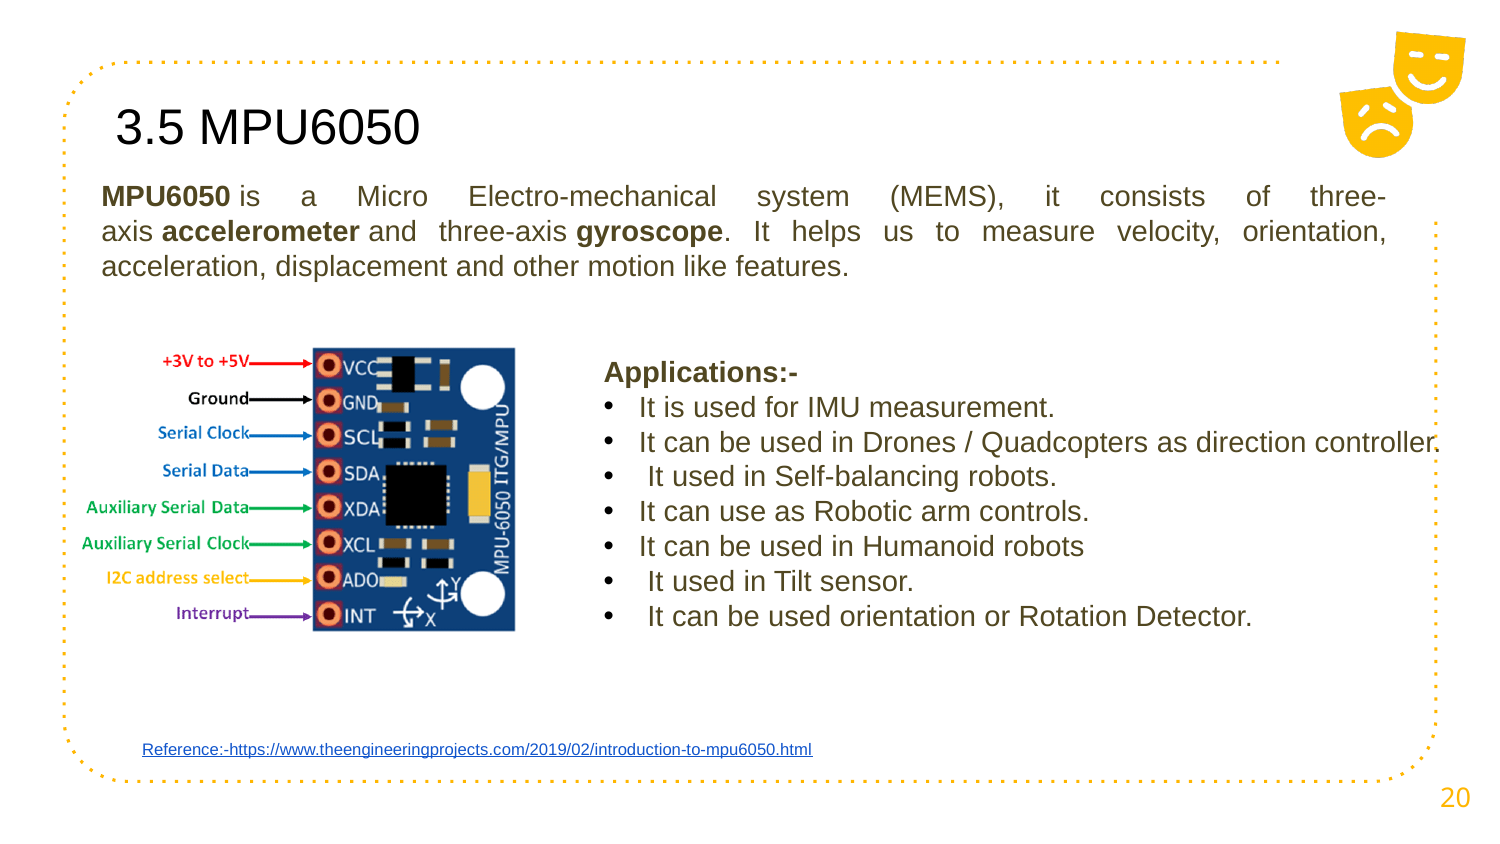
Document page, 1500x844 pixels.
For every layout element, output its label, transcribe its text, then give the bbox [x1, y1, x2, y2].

picture [73, 337, 525, 644]
text_box Applications:- It is used for IMU measurement. It can be used in Drones / Quadcopters as direction controller. It used in Self-balancing robots. It can use as Robotic arm controls. It can be used in Humanoid robots It used in Tilt sensor. It can be used orientation or Rotation Detector. [588, 345, 1500, 641]
picture [1327, 19, 1478, 170]
text_box 3.5 MPU6050 [100, 87, 551, 163]
text_box Reference:-https://www.theengineeringprojects.com/2019/02/introduction-to-mpu6050.html [127, 731, 1500, 766]
slide_number 20 [1411, 766, 1500, 844]
text_box MPU6050 is a Micro Electro-mechanical system (MEMS), it consists of three-axis accelerometer and three-axis gyroscope. It helps us to measure velocity, orientation, acceleration, displacement and other motion like features. [86, 170, 1404, 291]
